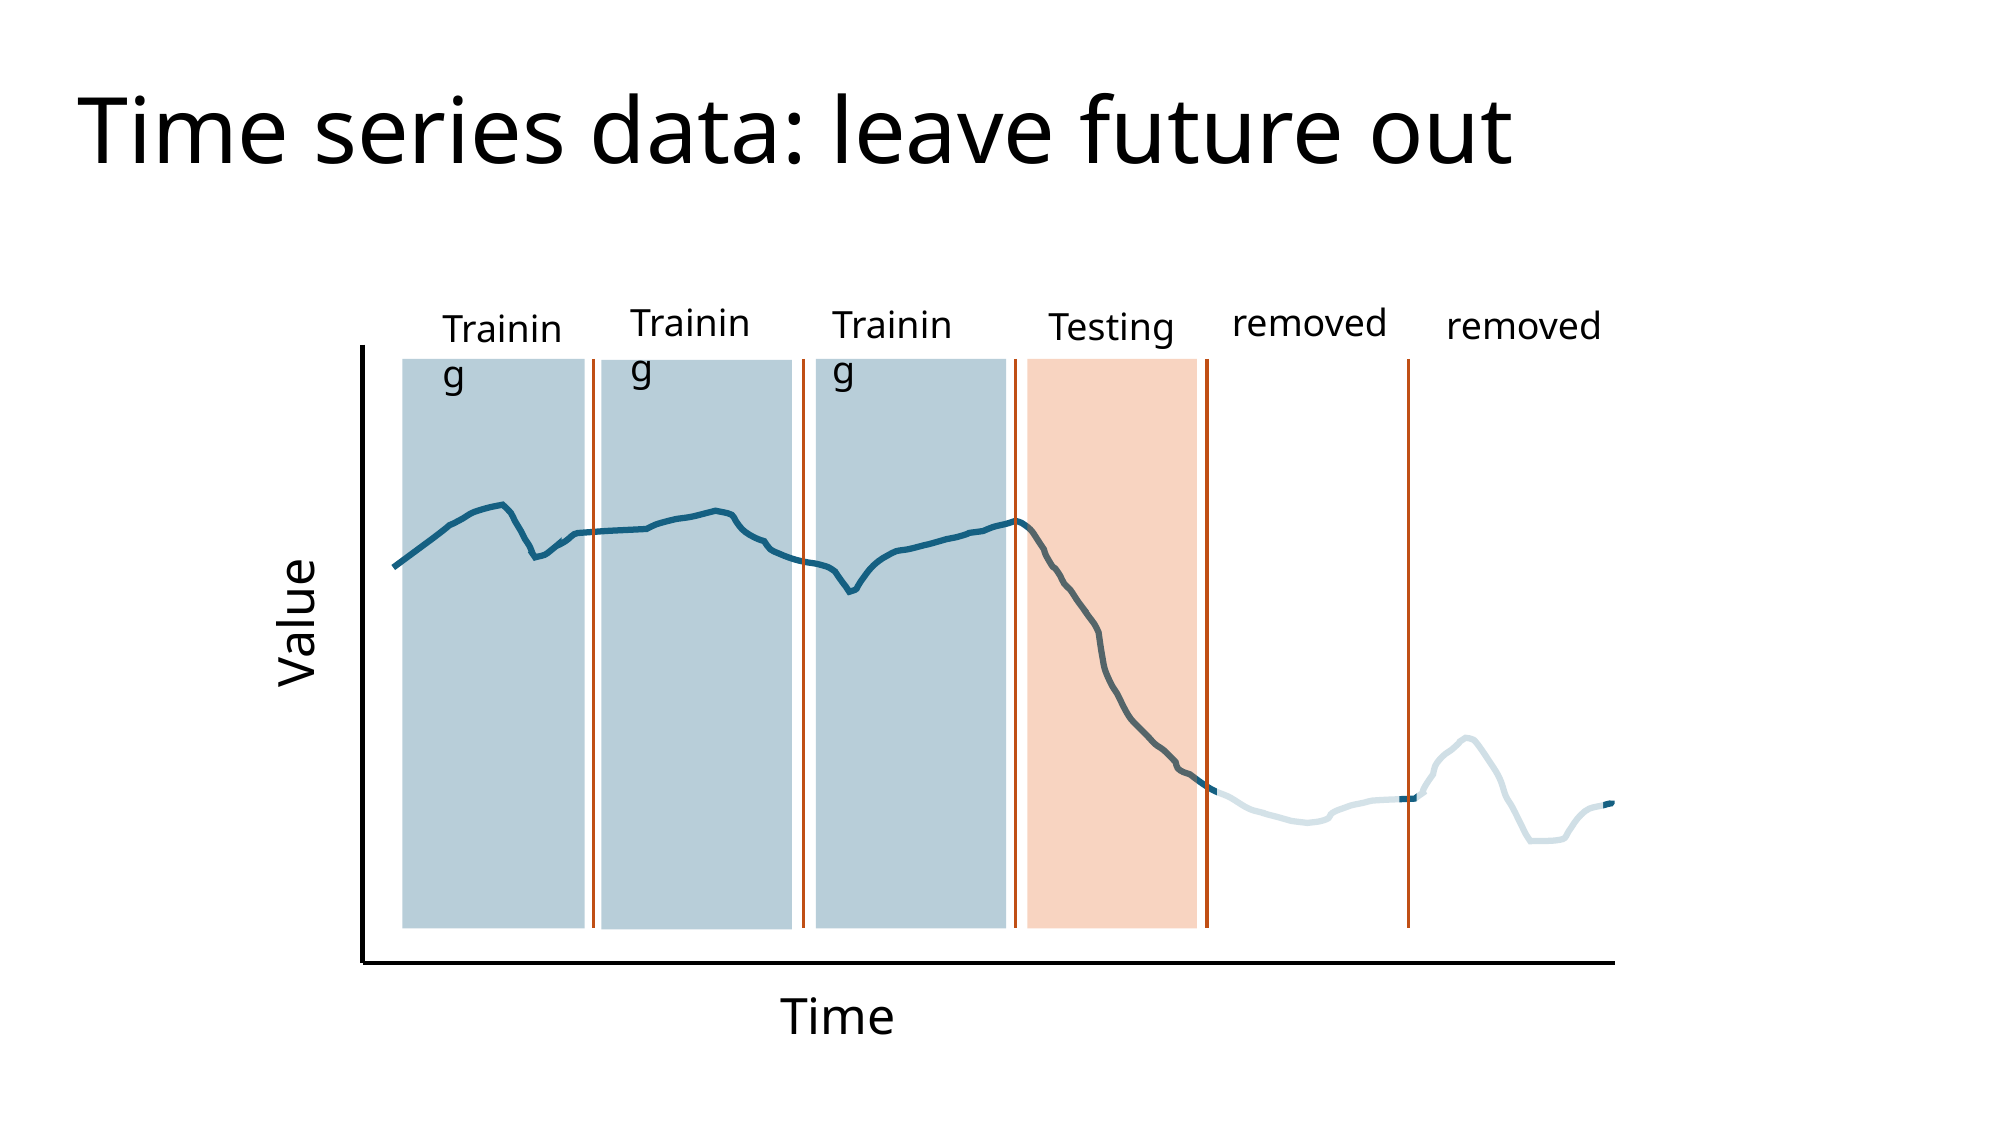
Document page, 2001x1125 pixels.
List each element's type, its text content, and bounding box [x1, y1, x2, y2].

text_box removed [1217, 292, 1429, 344]
text_box removed [1431, 294, 1643, 355]
title Time series data: leave future out [62, 24, 1879, 243]
text_box Time [765, 976, 971, 1052]
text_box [256, 344, 1616, 964]
text_box Training [615, 292, 773, 344]
text_box Testing [1033, 295, 1191, 344]
text_box Training [427, 298, 585, 344]
text_box Training [817, 293, 975, 344]
